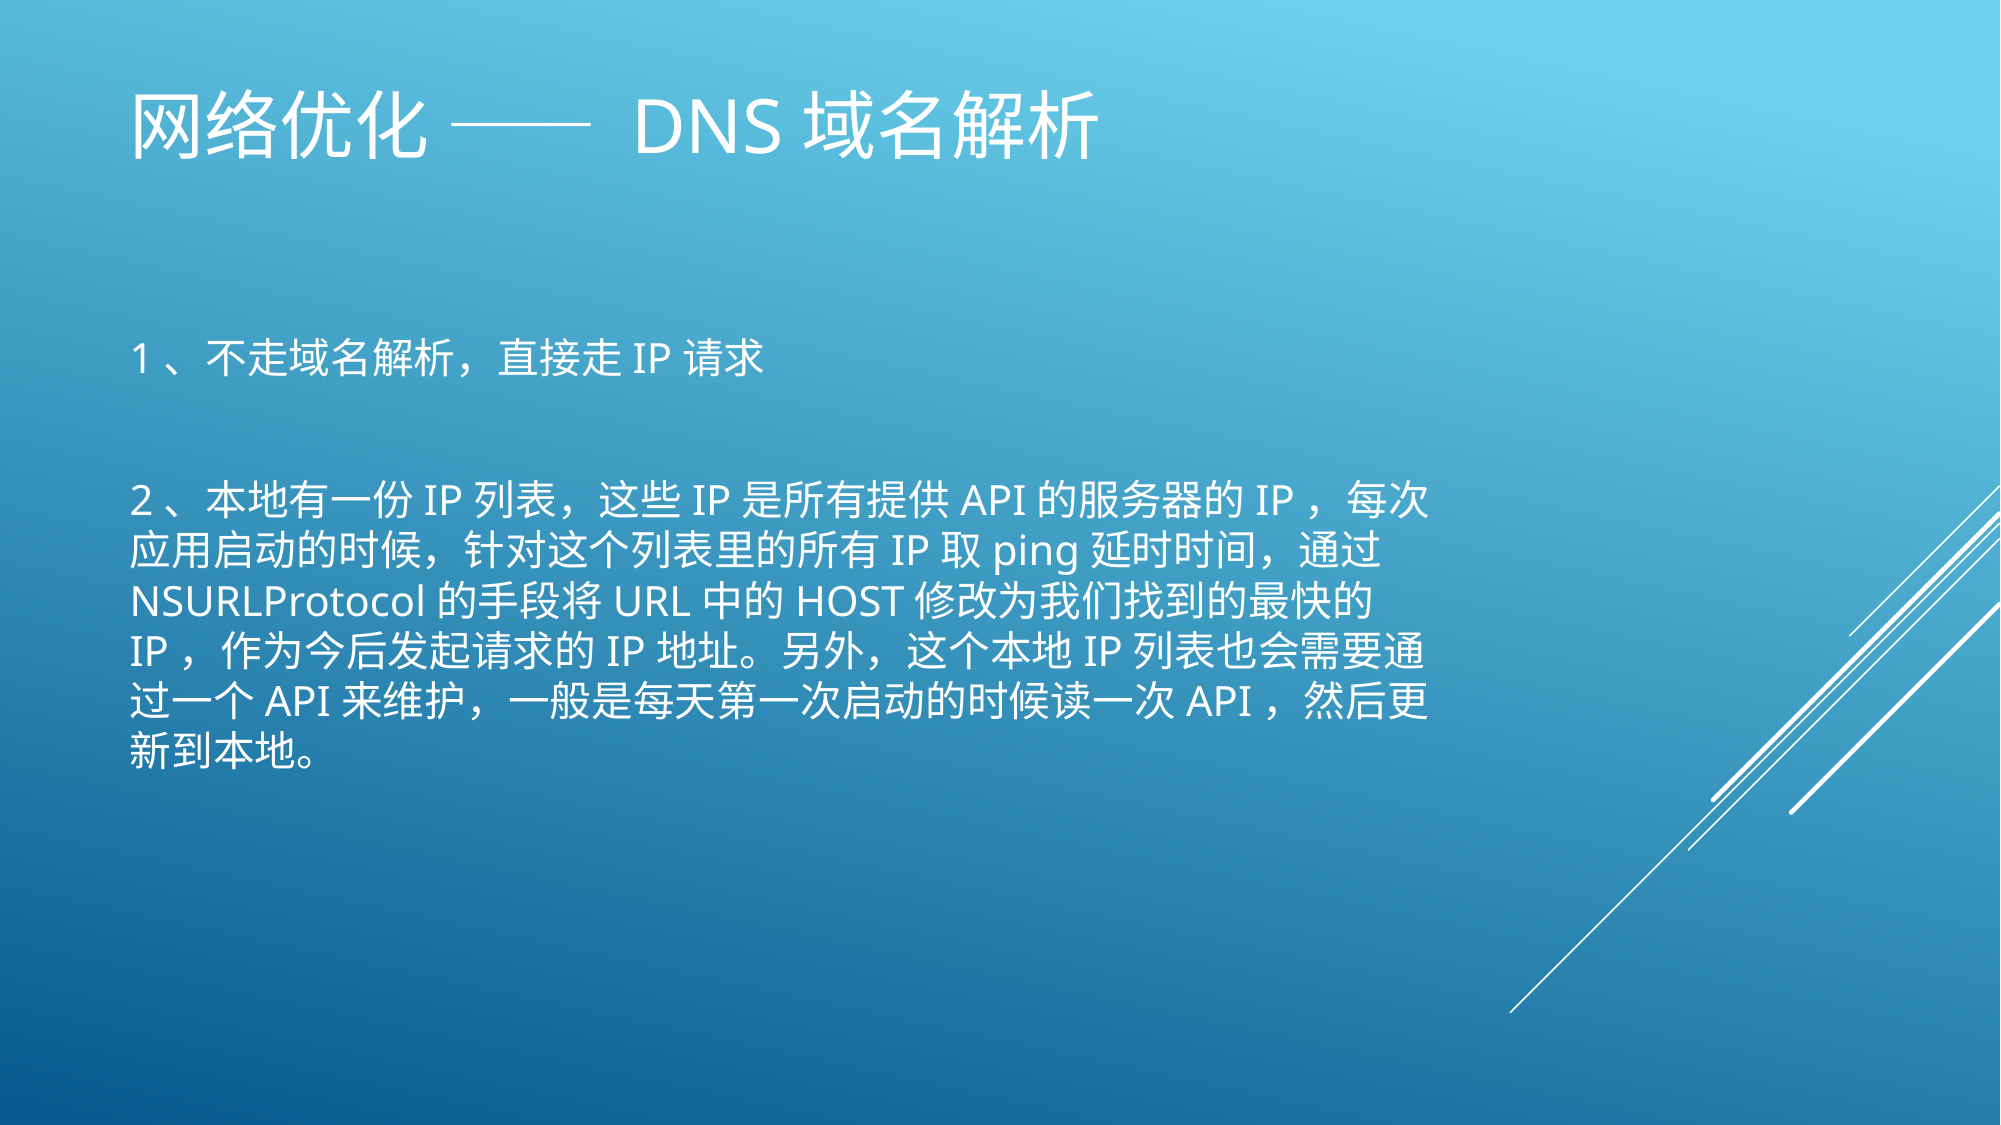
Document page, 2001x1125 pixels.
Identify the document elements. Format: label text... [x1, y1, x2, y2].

list 1、不走域名解析，直接走IP请求 2、本地有一份IP列表，这些IP是所有提供API的服务器的IP，每次应用启动的时候，针对这个列表里的所有IP取ping延时时间，通过NSURLProtocol的手段将URL中的HOST修改为我们找到的最快的IP，作为今后发起请求的IP地址。另外，这个本地IP列表也会需要通过一个API来维护，一般是每天第一次启动的时候读一次API，然后更新到本地。 [114, 188, 1473, 919]
title 网络优化 —— DNS域名解析 [114, 0, 1515, 248]
